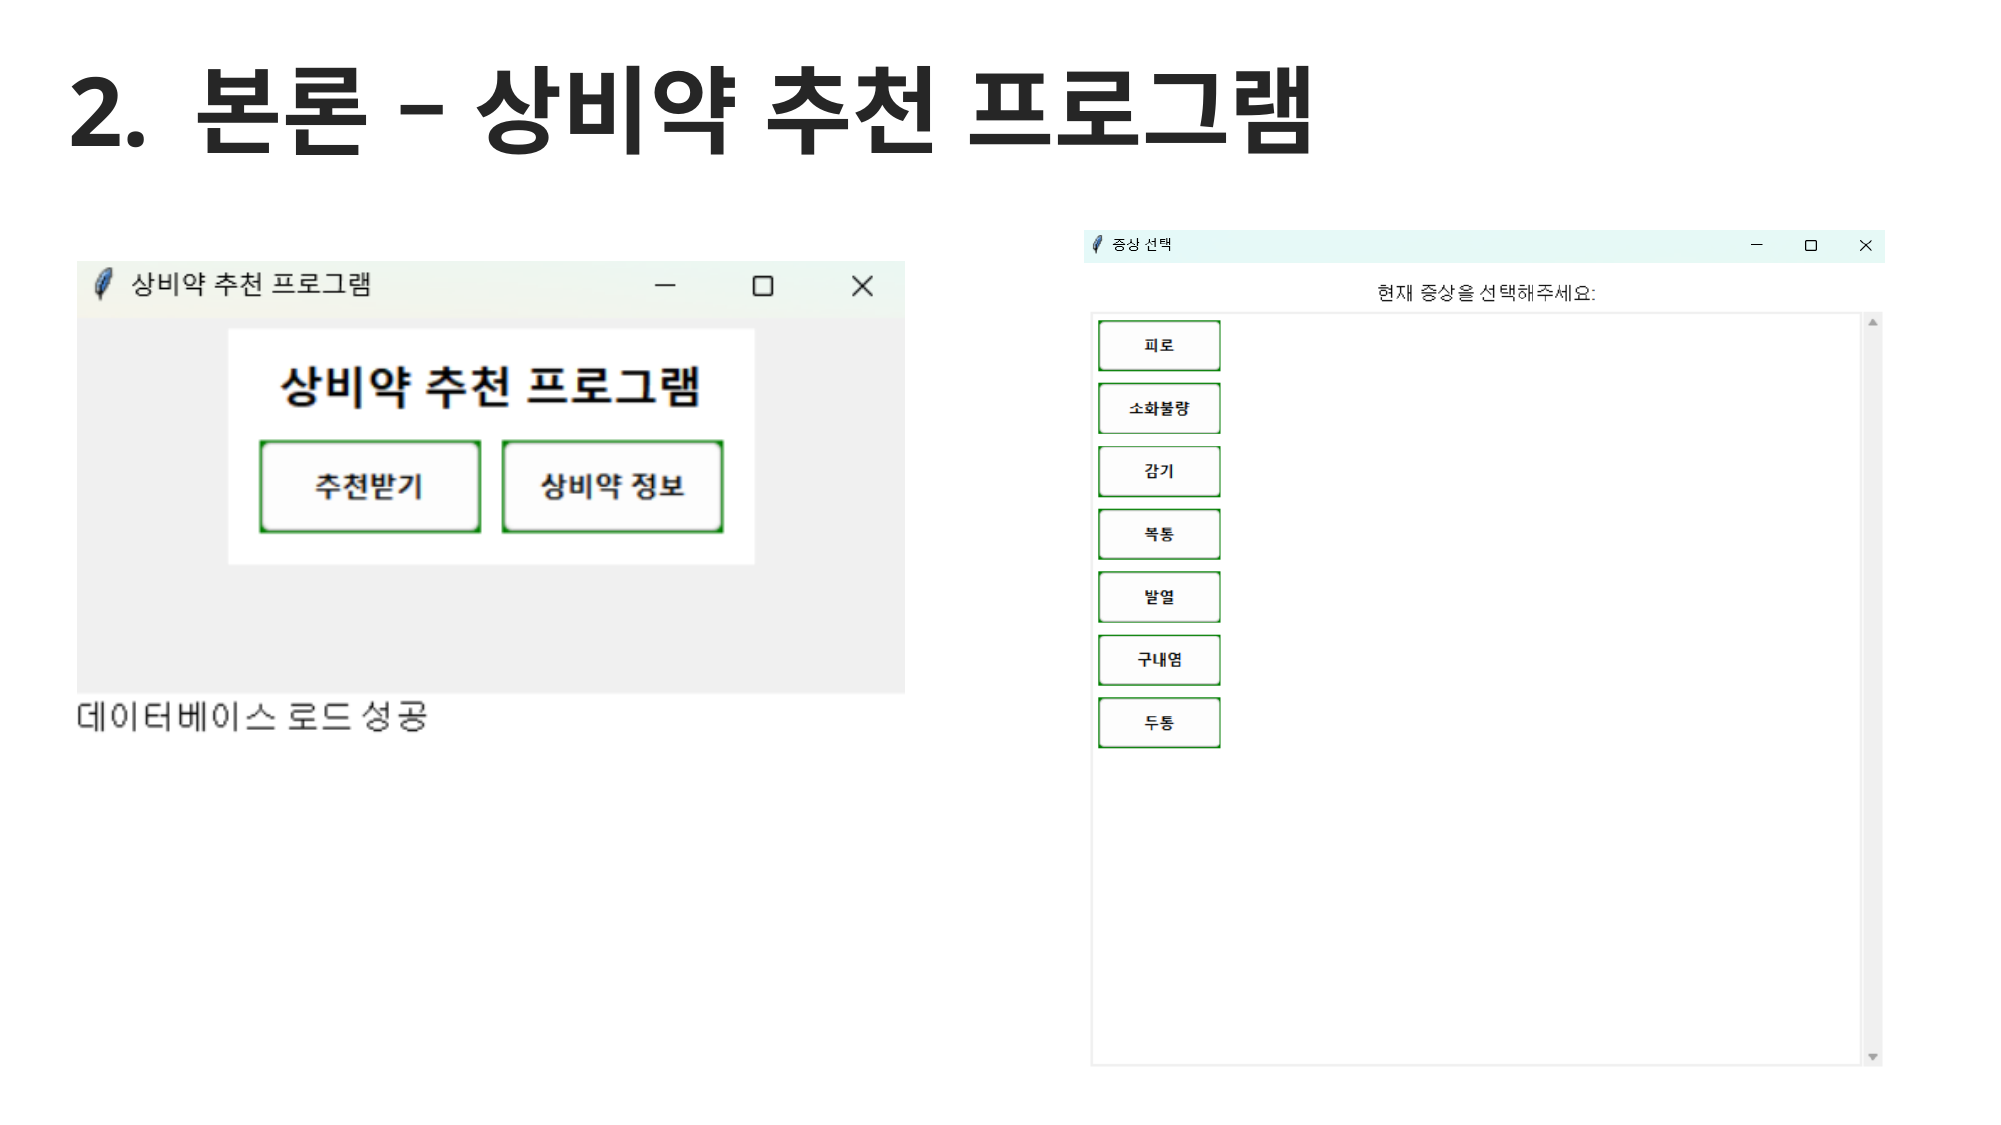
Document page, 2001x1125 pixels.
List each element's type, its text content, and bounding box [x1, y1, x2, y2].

list 2. 본론 – 상비약 추천 프로그램 [53, 55, 1952, 175]
picture [1084, 230, 1885, 1070]
picture [77, 261, 905, 735]
